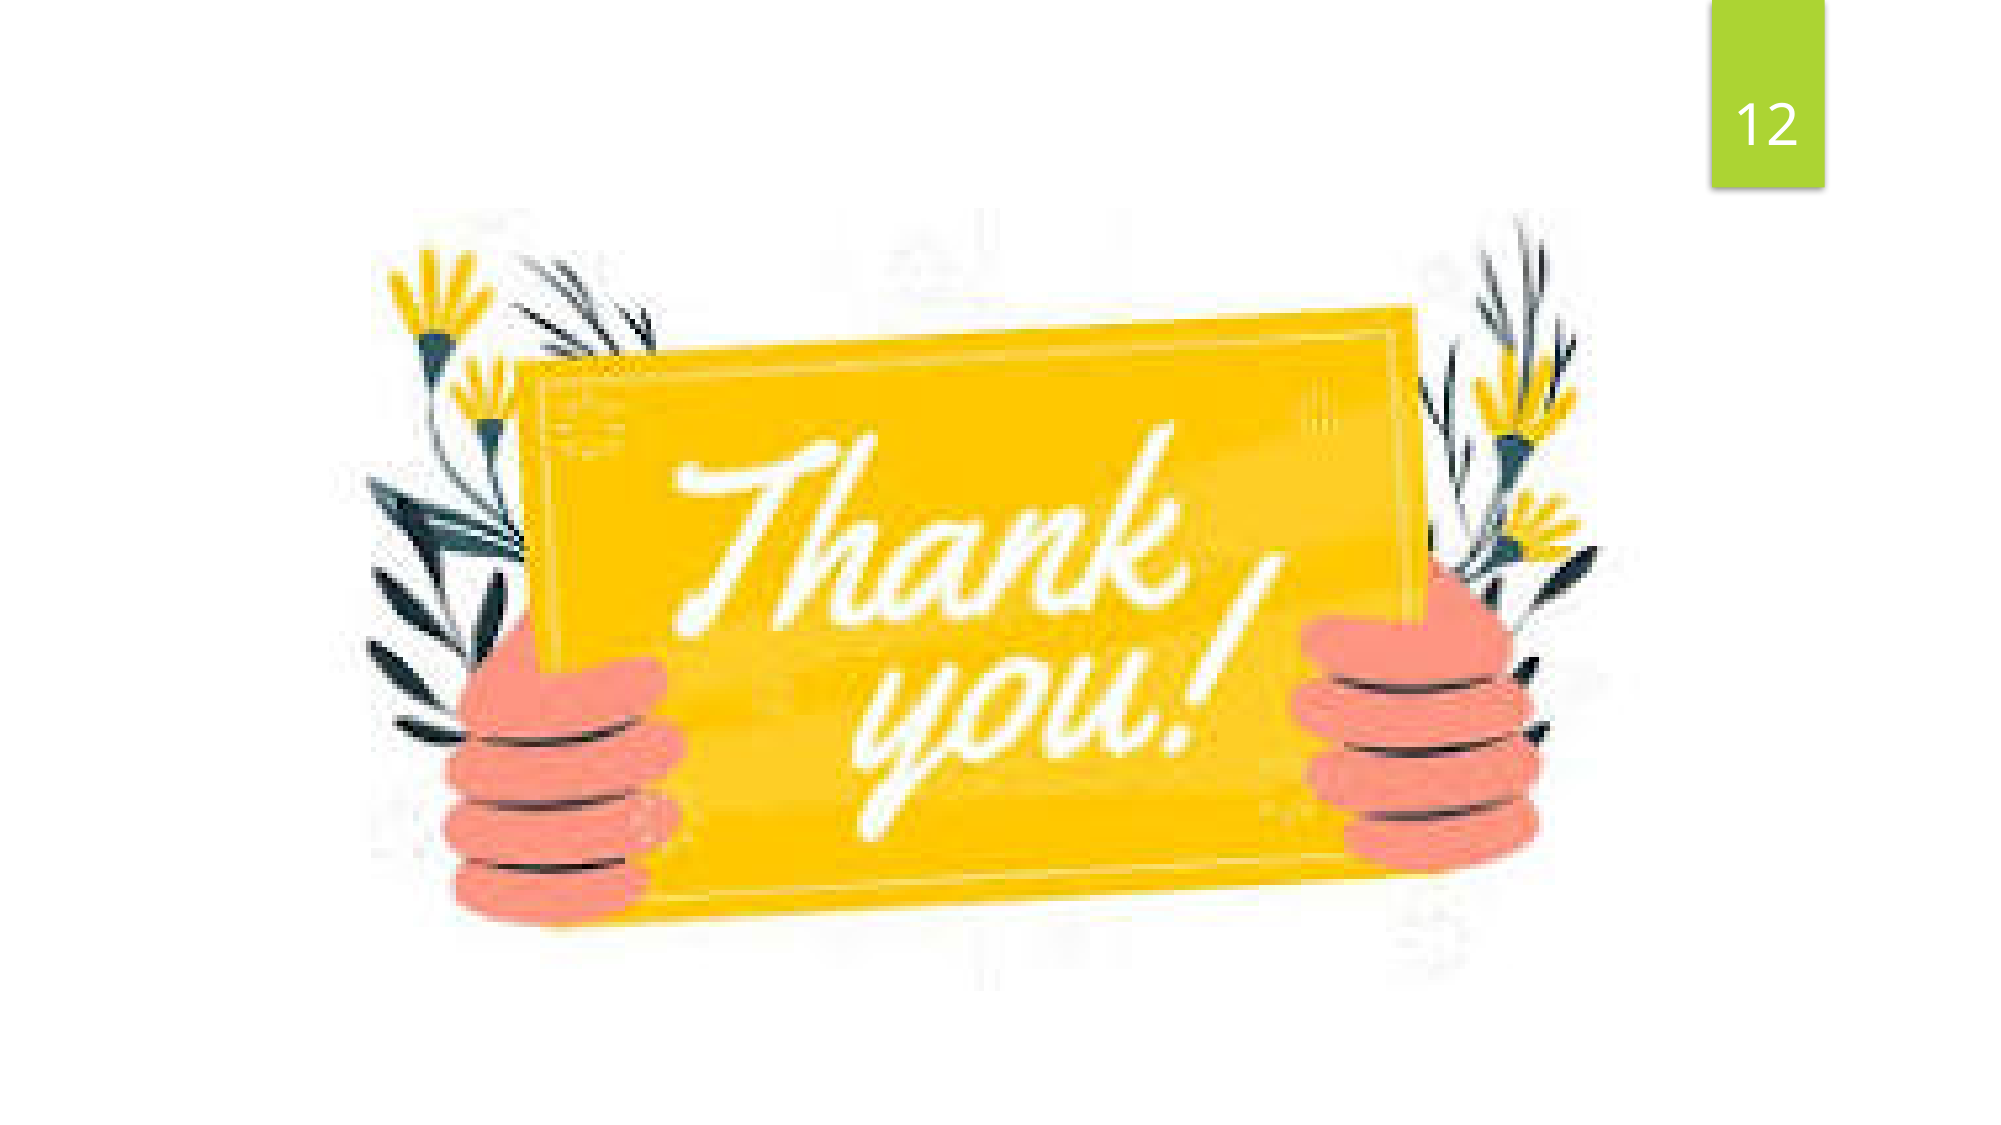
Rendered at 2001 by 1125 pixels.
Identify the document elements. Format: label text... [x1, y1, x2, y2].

picture [287, 208, 1677, 991]
slide_number 12 [1698, 48, 1836, 175]
